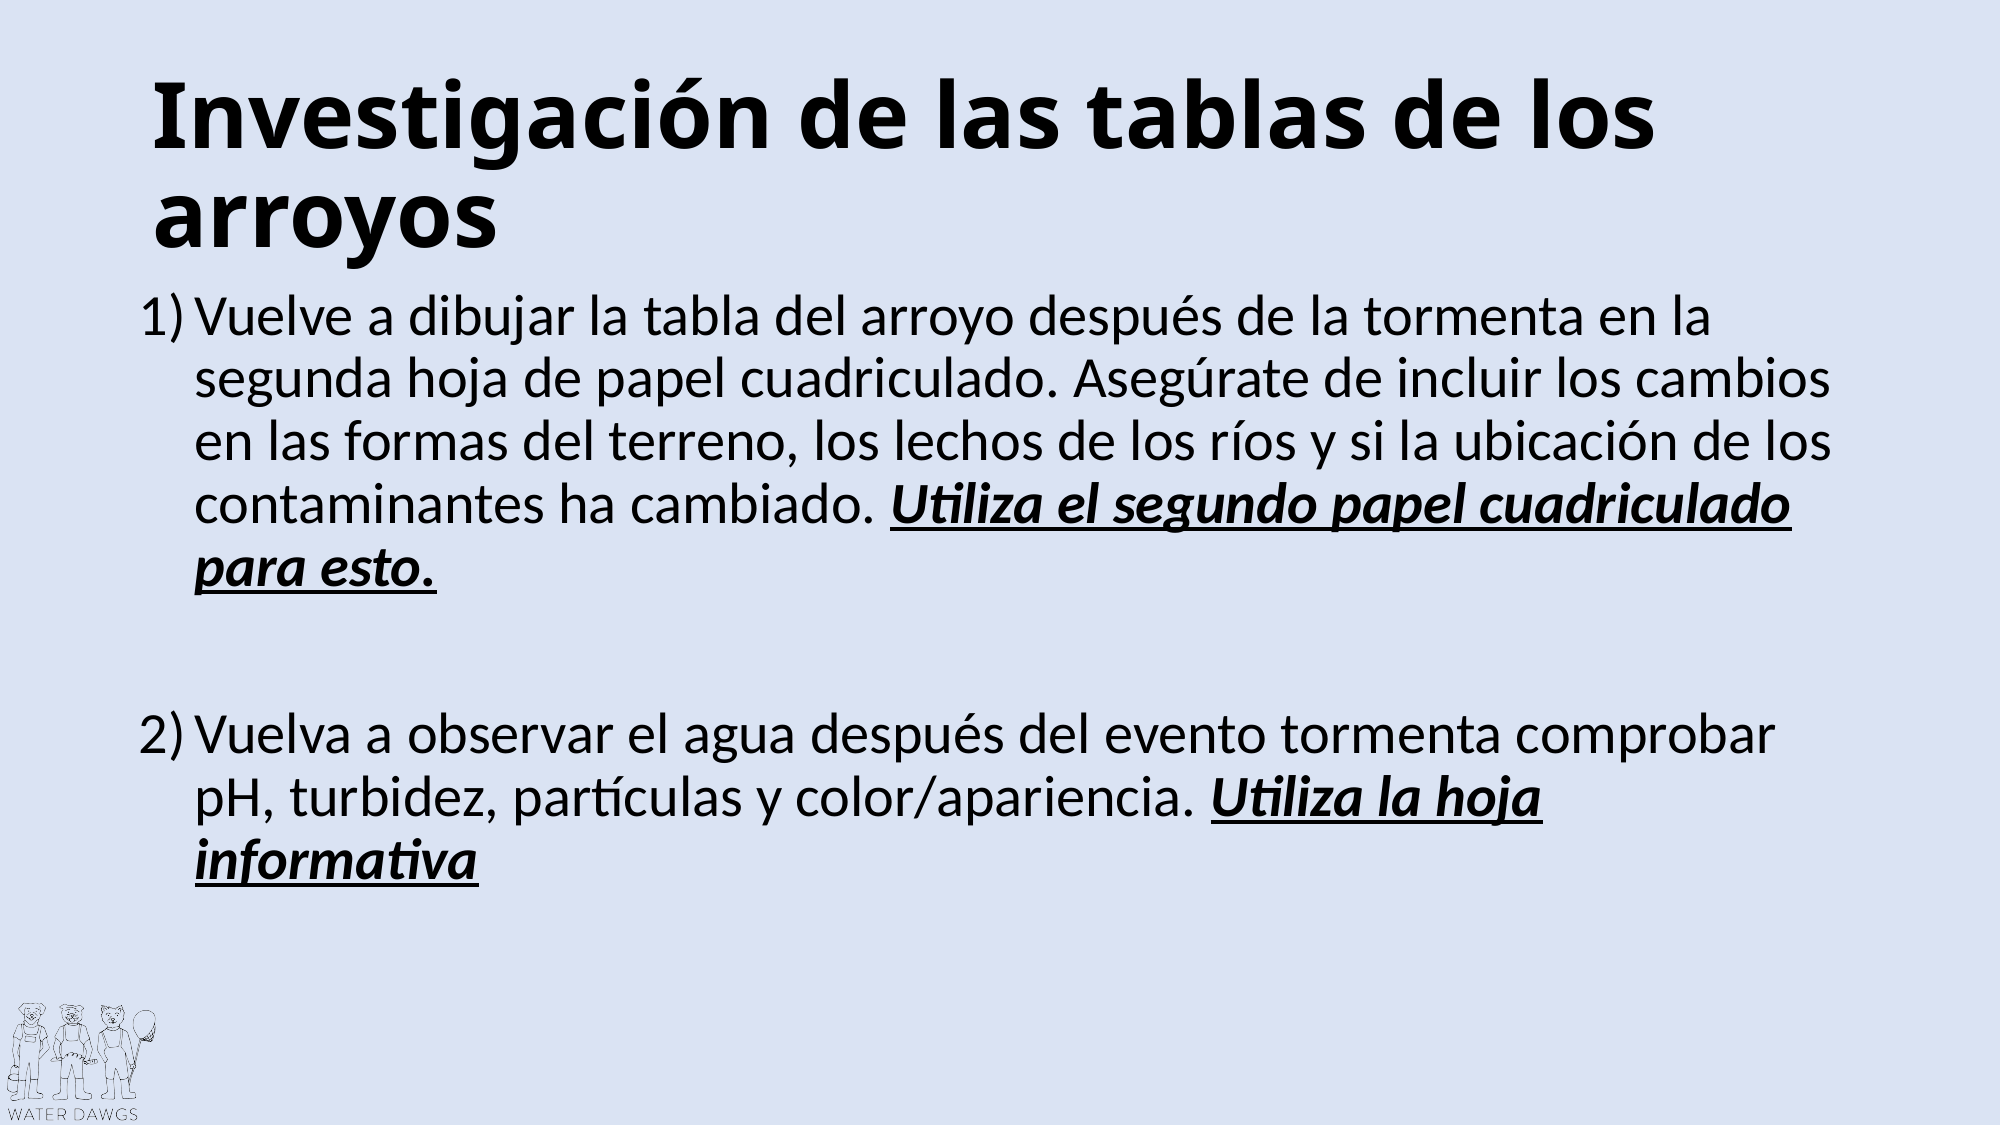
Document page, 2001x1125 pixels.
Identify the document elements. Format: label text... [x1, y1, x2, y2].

picture [0, 967, 172, 1125]
list Vuelve a dibujar la tabla del arroyo después de la tormenta en la segunda hoja de papel cuadriculado. Asegúrate de incluir los cambios en las formas del terreno, los lechos de los ríos y si la ubicación de los contaminantes ha cambiado. Utiliza el segundo papel cuadriculado para esto. Vuelva a observar el agua después del evento tormenta comprobar pH, turbidez, partículas y color/apariencia. Utiliza la hoja informativa [123, 277, 1849, 992]
title Investigación de las tablas de los arroyos [137, 59, 1863, 278]
